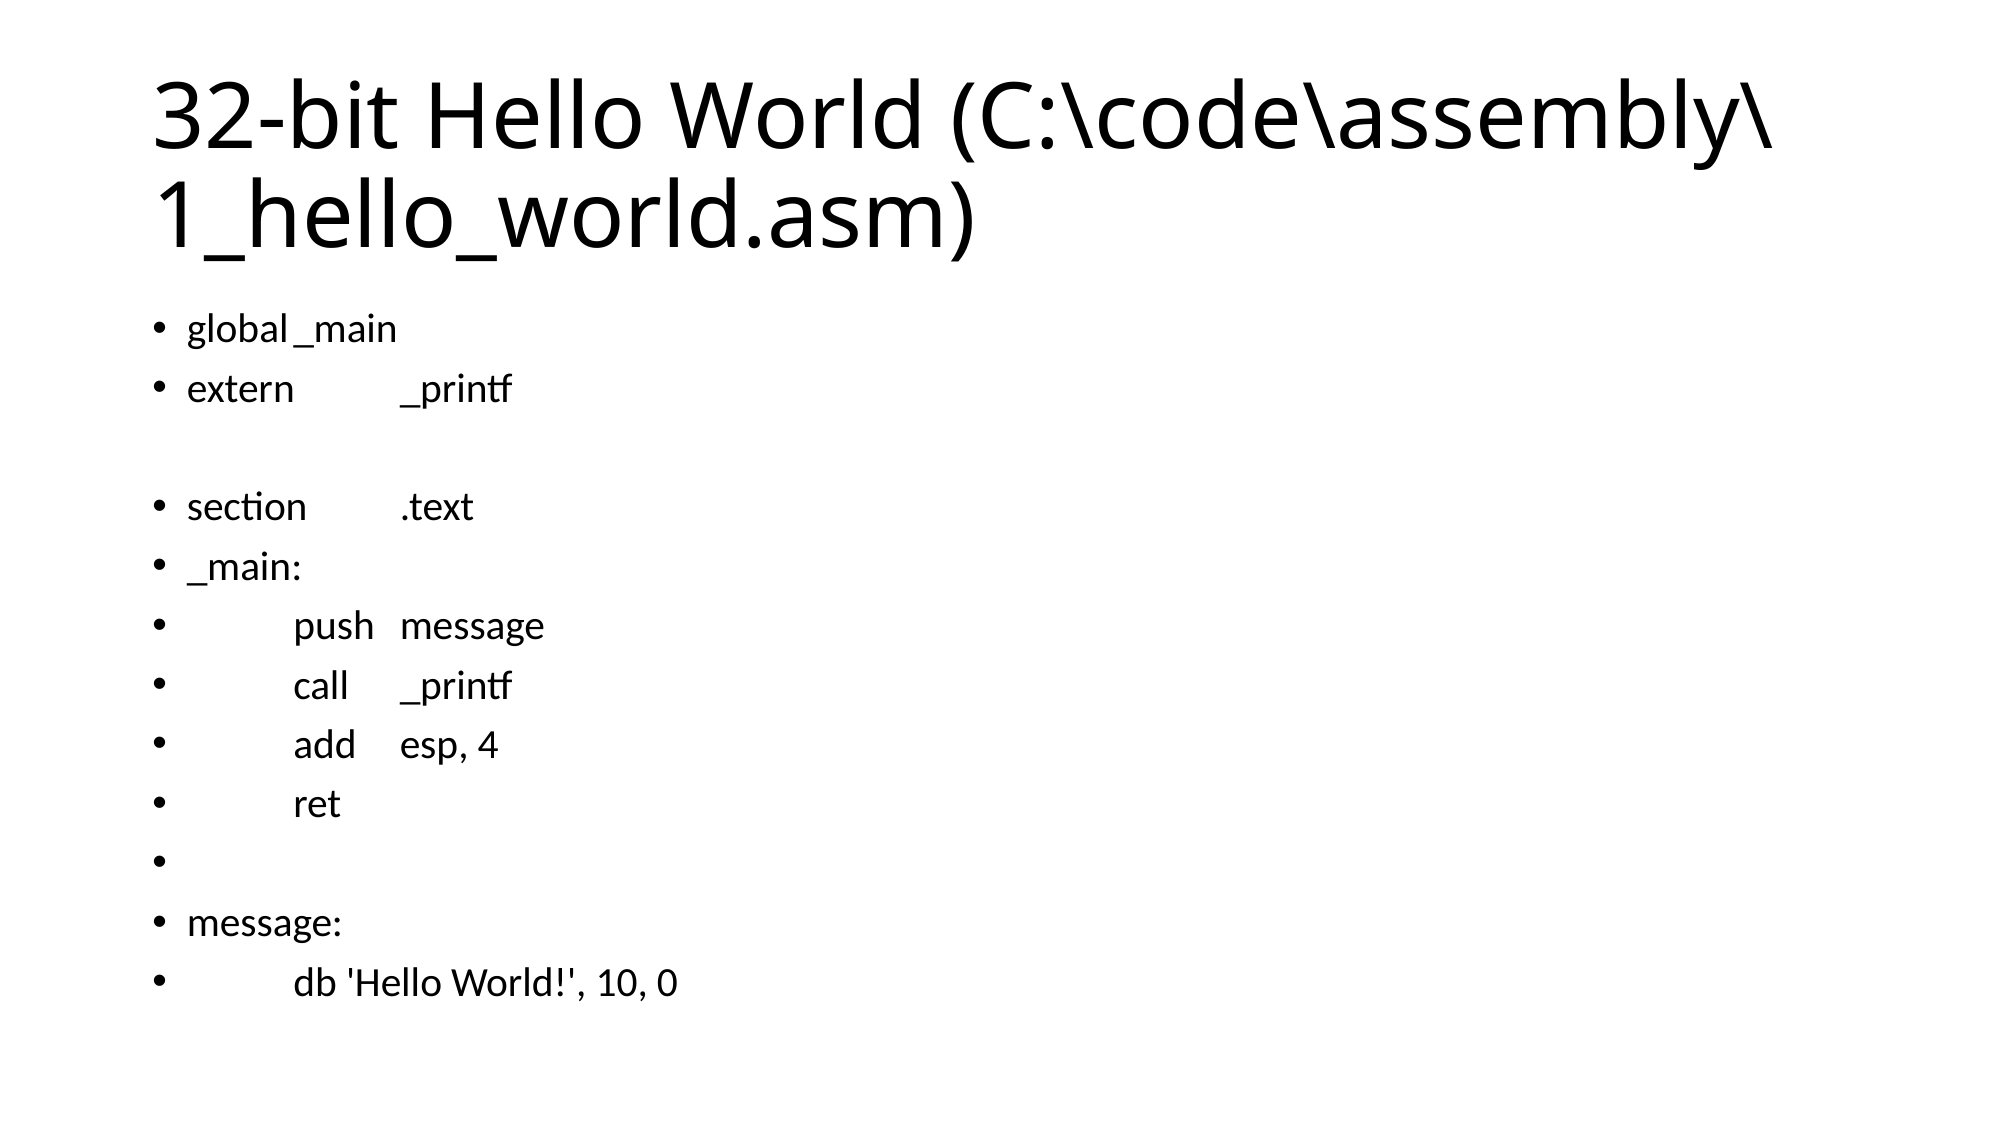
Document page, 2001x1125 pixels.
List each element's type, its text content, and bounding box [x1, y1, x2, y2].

title 32-bit Hello World (C:\code\assembly\1_hello_world.asm) [137, 59, 1863, 278]
list global _main extern _printf section .text _main: push message call _printf add esp, 4 ret message: db 'Hello World!', 10, 0 [137, 299, 1863, 1014]
